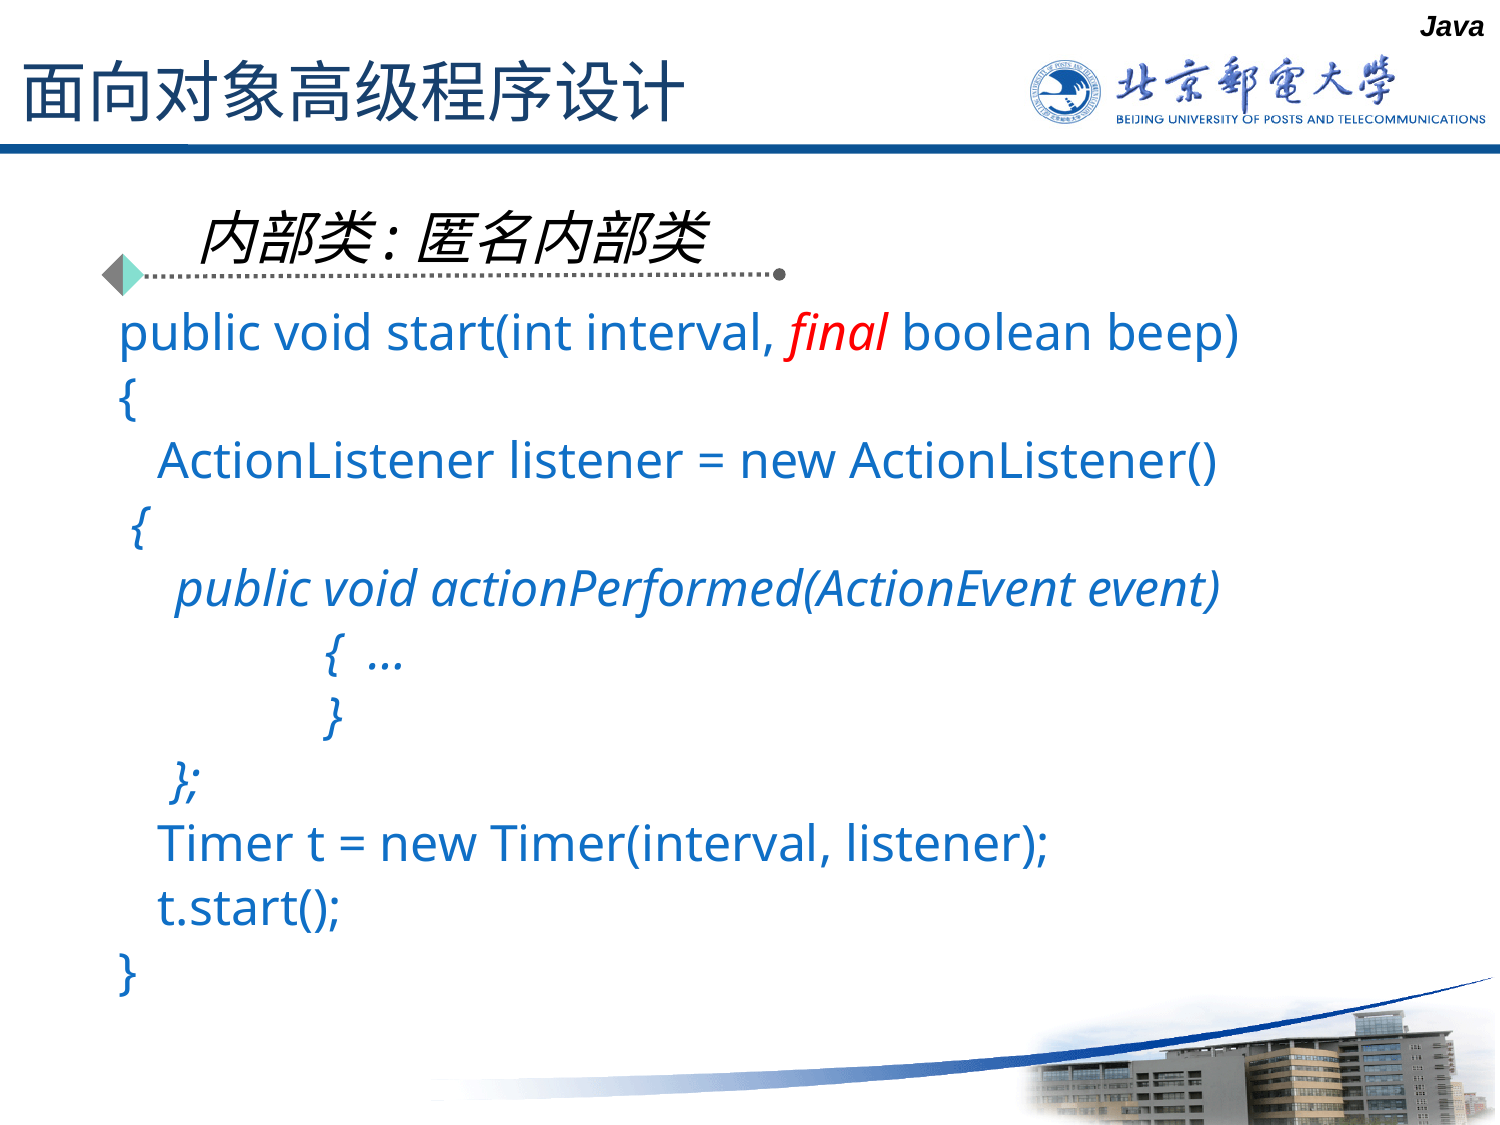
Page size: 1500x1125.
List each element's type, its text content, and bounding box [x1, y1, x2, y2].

title 面向对象高级程序设计 [5, 30, 1281, 150]
footer Java [937, 0, 1500, 53]
text_box [272, 118, 303, 179]
picture [1281, 54, 1500, 131]
text_box 内部类:匿名内部类 [181, 193, 1179, 279]
list public void start(int interval, final boolean beep) { ActionListener listener = new ActionListener() { public void actionPerformed(ActionEvent event) { … } }; Timer t = new Timer(interval, listener); t.start(); } [103, 299, 1467, 1095]
picture [431, 972, 1495, 1125]
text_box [107, 259, 138, 290]
